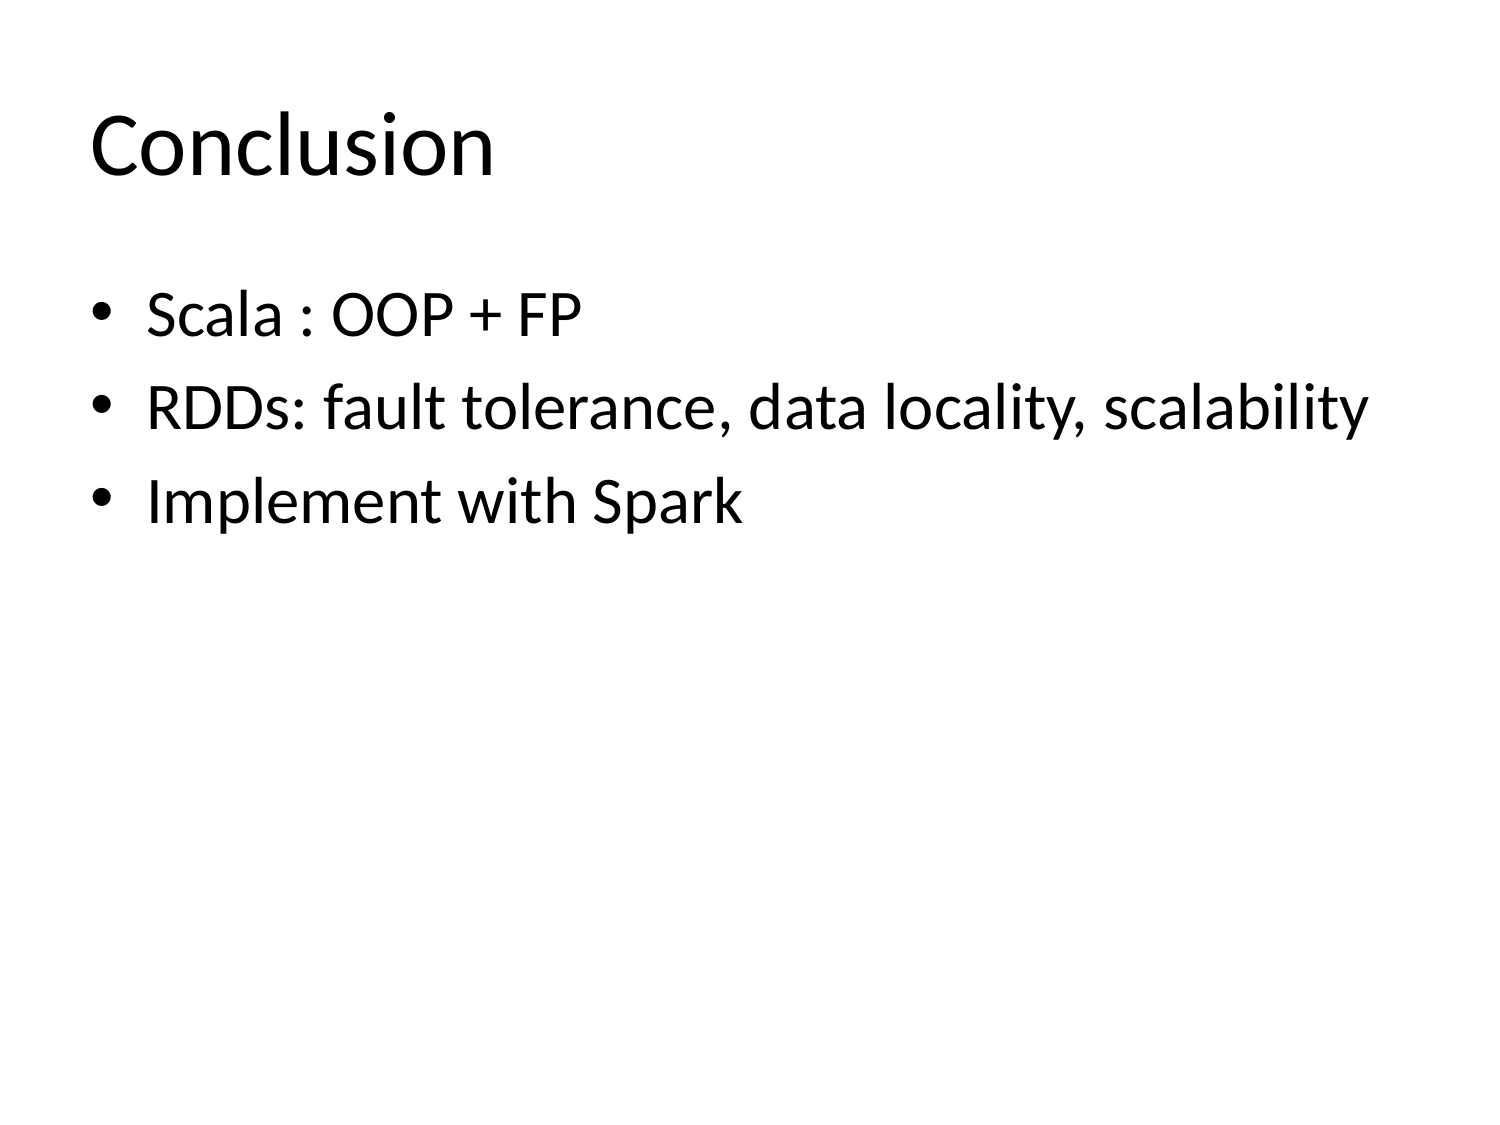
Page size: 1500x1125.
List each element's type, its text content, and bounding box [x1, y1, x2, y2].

title Conclusion [75, 45, 1425, 233]
list Scala : OOP + FP RDDs: fault tolerance, data locality, scalability Implement with Spark [75, 262, 1425, 1005]
